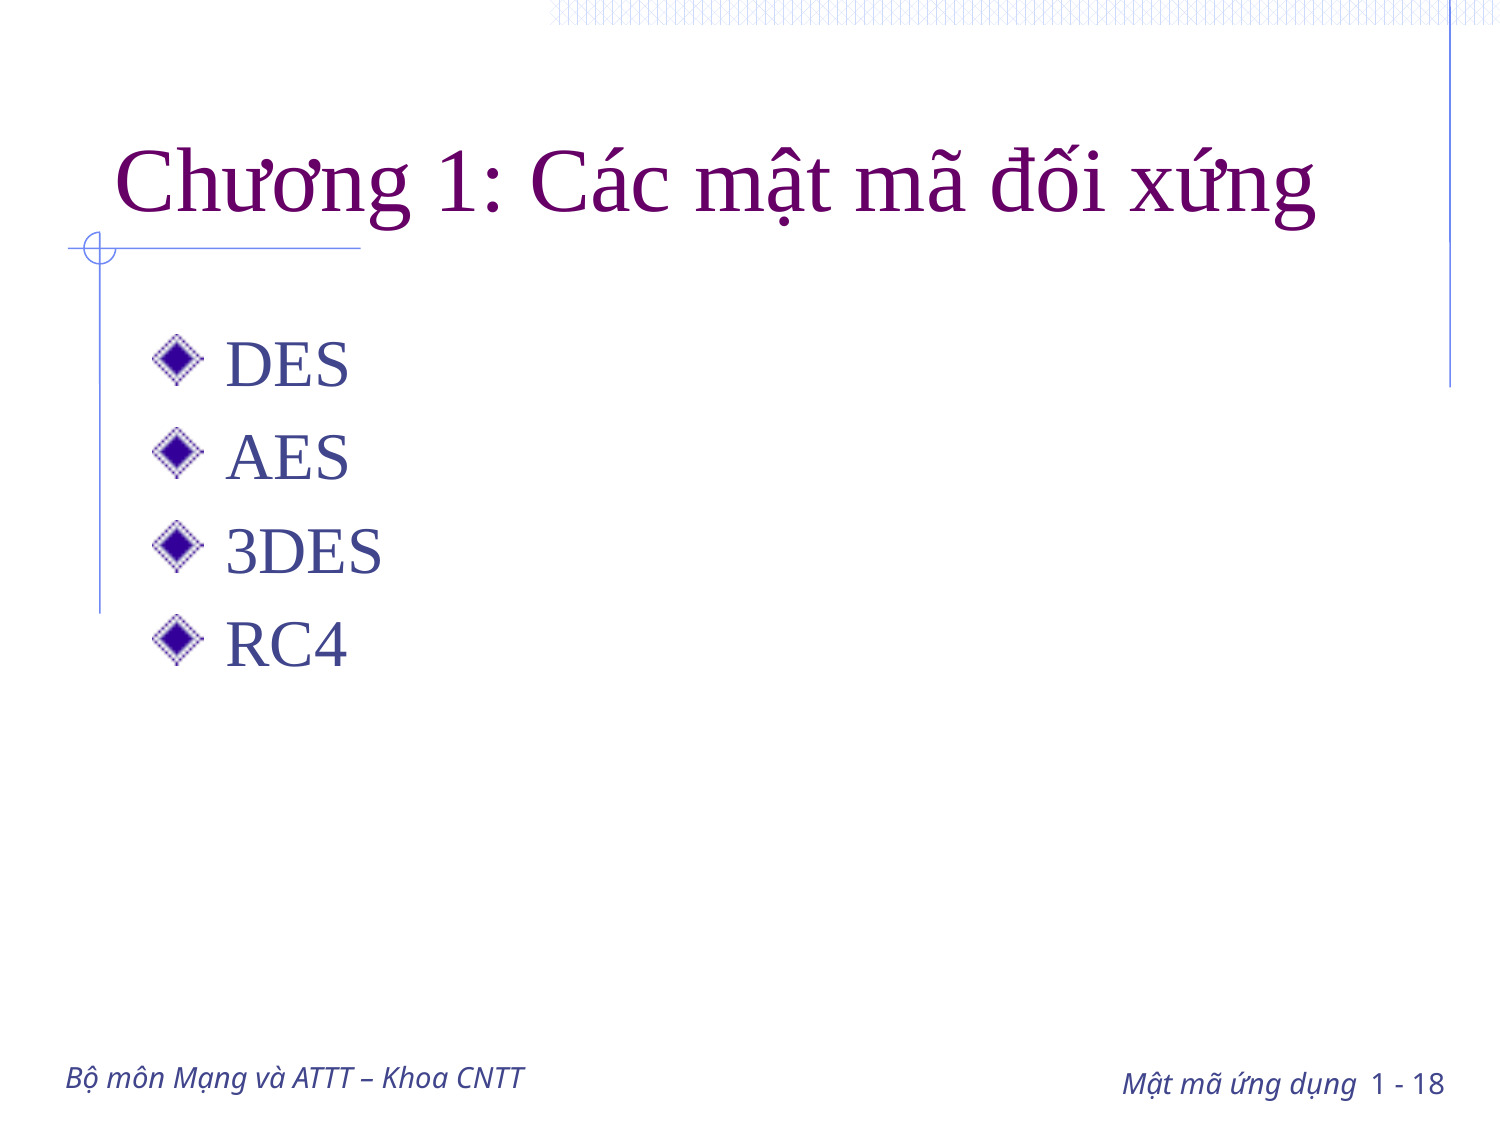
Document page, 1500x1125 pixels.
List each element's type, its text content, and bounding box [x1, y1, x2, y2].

picture [152, 520, 204, 573]
picture [152, 334, 204, 386]
picture [152, 427, 204, 479]
text_box DES AES 3DES RC4 [137, 312, 1413, 988]
title Chương 1: Các mật mã đối xứng [99, 50, 1375, 238]
slide_number Bộ môn Mạng và ATTT – Khoa CNTT [50, 1027, 638, 1103]
picture [152, 614, 204, 666]
